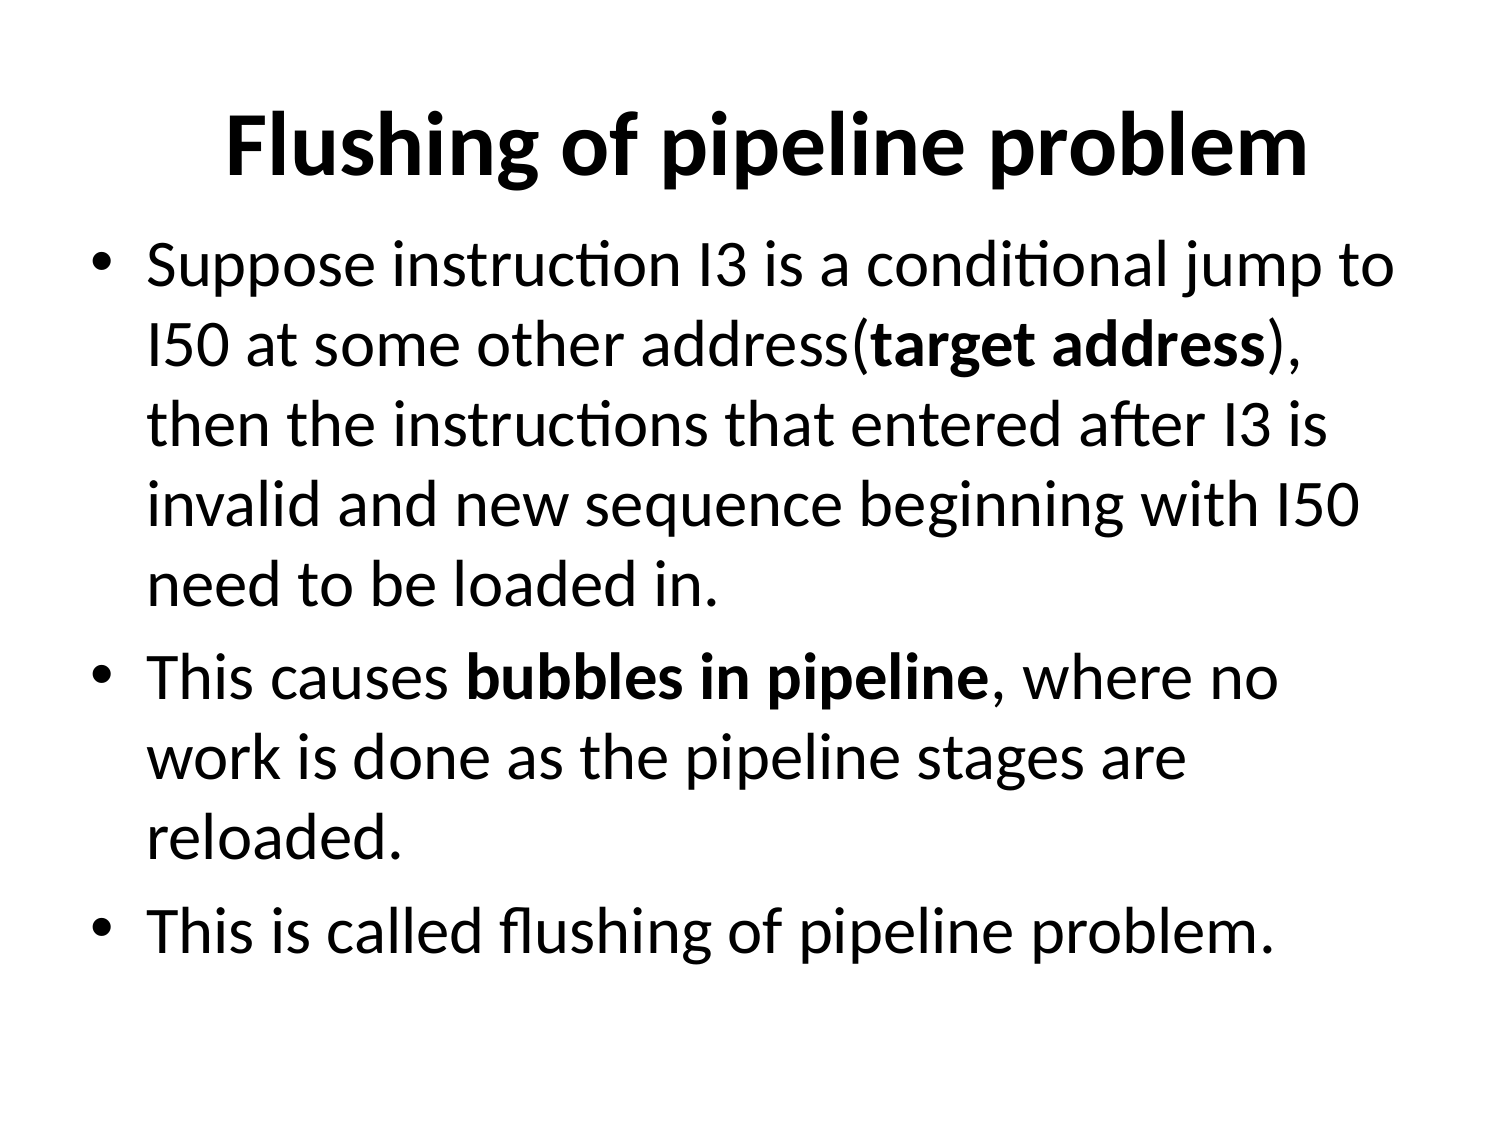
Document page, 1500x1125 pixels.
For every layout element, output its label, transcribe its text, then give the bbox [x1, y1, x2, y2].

title Flushing of pipeline problem [75, 45, 1463, 233]
list Suppose instruction I3 is a conditional jump to I50 at some other address(target address), then the instructions that entered after I3 is invalid and new sequence beginning with I50 need to be loaded in. This causes bubbles in pipeline, where no work is done as the pipeline stages are reloaded. This is called flushing of pipeline problem. [75, 212, 1425, 1075]
